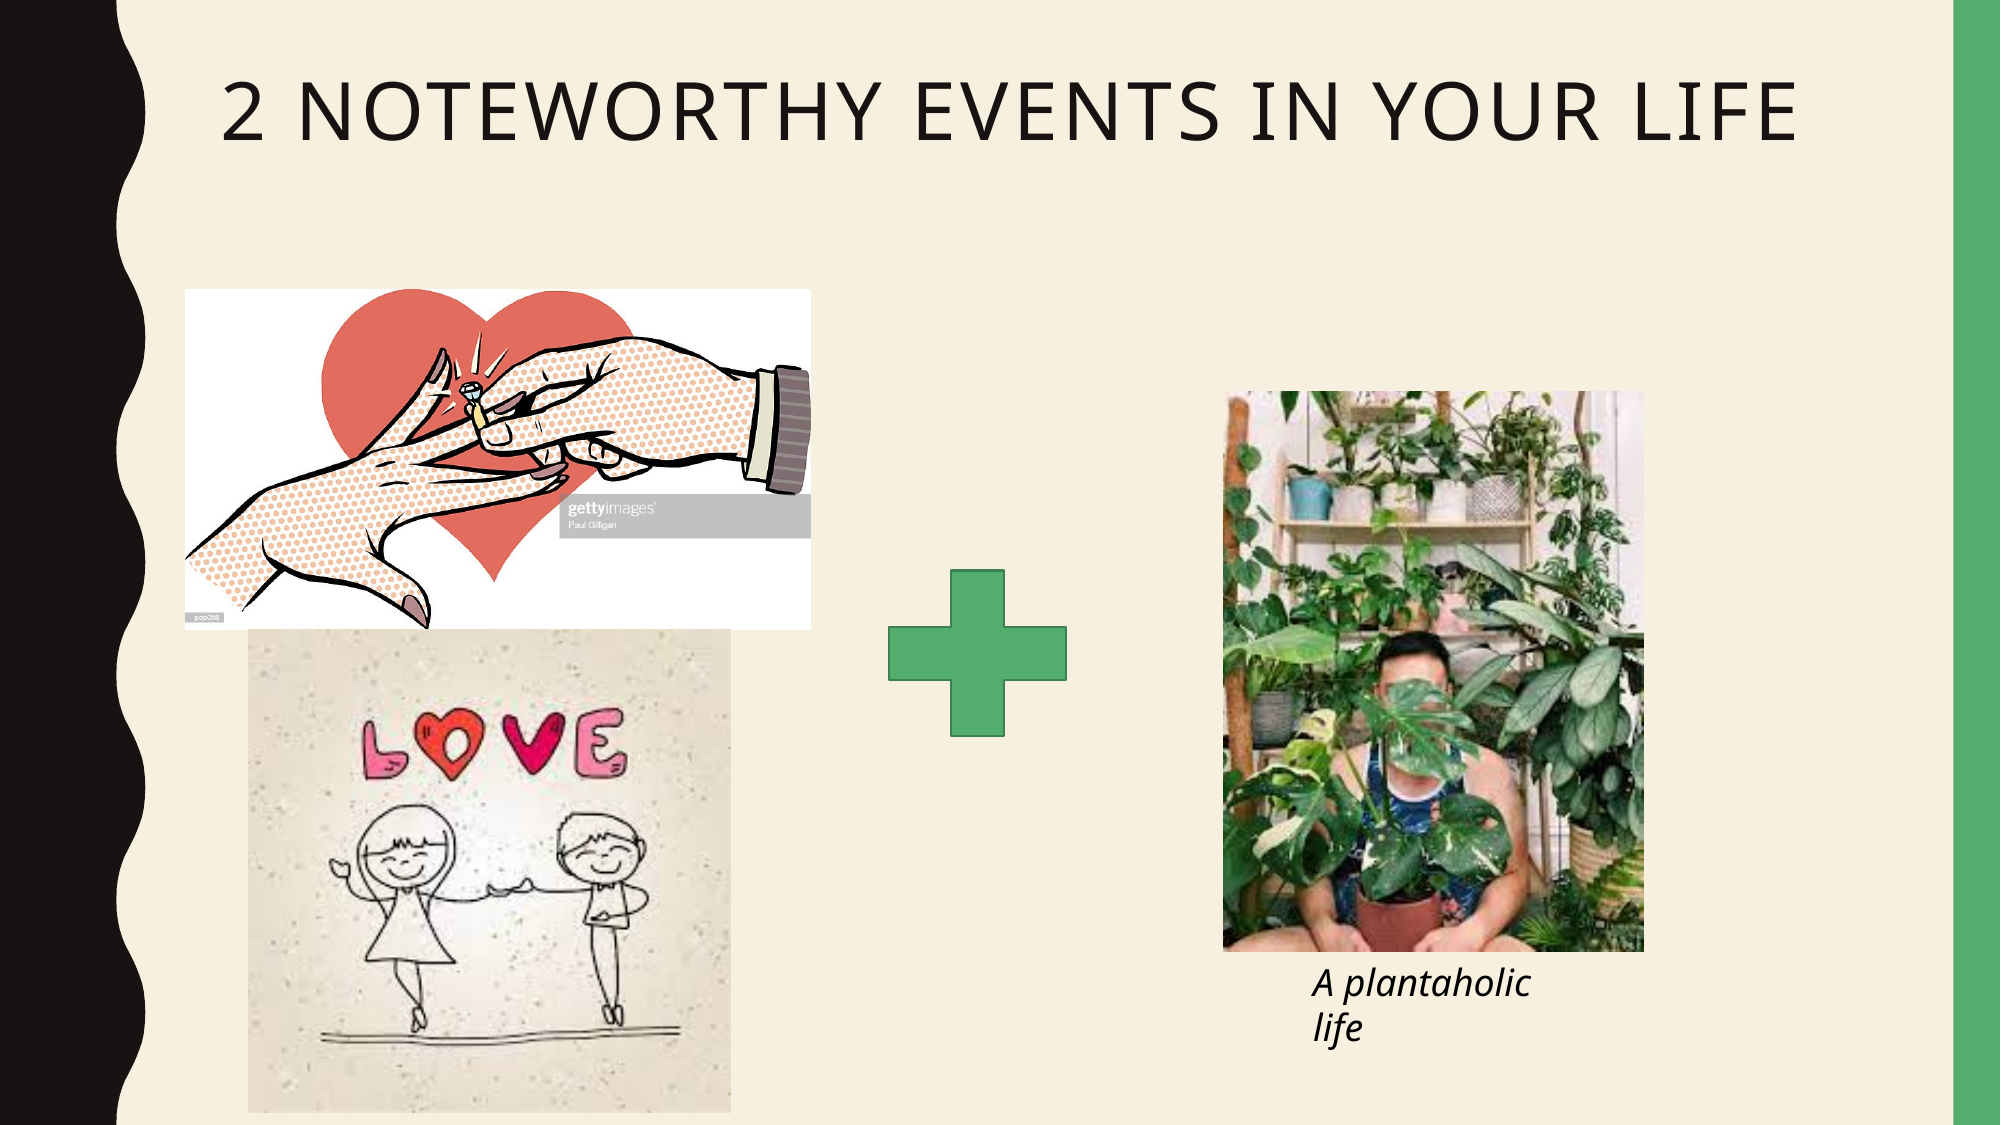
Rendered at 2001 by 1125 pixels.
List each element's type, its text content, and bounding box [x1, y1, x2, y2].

text_box [888, 569, 1067, 737]
picture [1223, 391, 1644, 952]
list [185, 289, 811, 630]
text_box A plantaholic life [1298, 952, 1601, 1057]
picture [248, 629, 731, 1113]
title 2 noteworthy events in your life [205, 62, 1875, 235]
